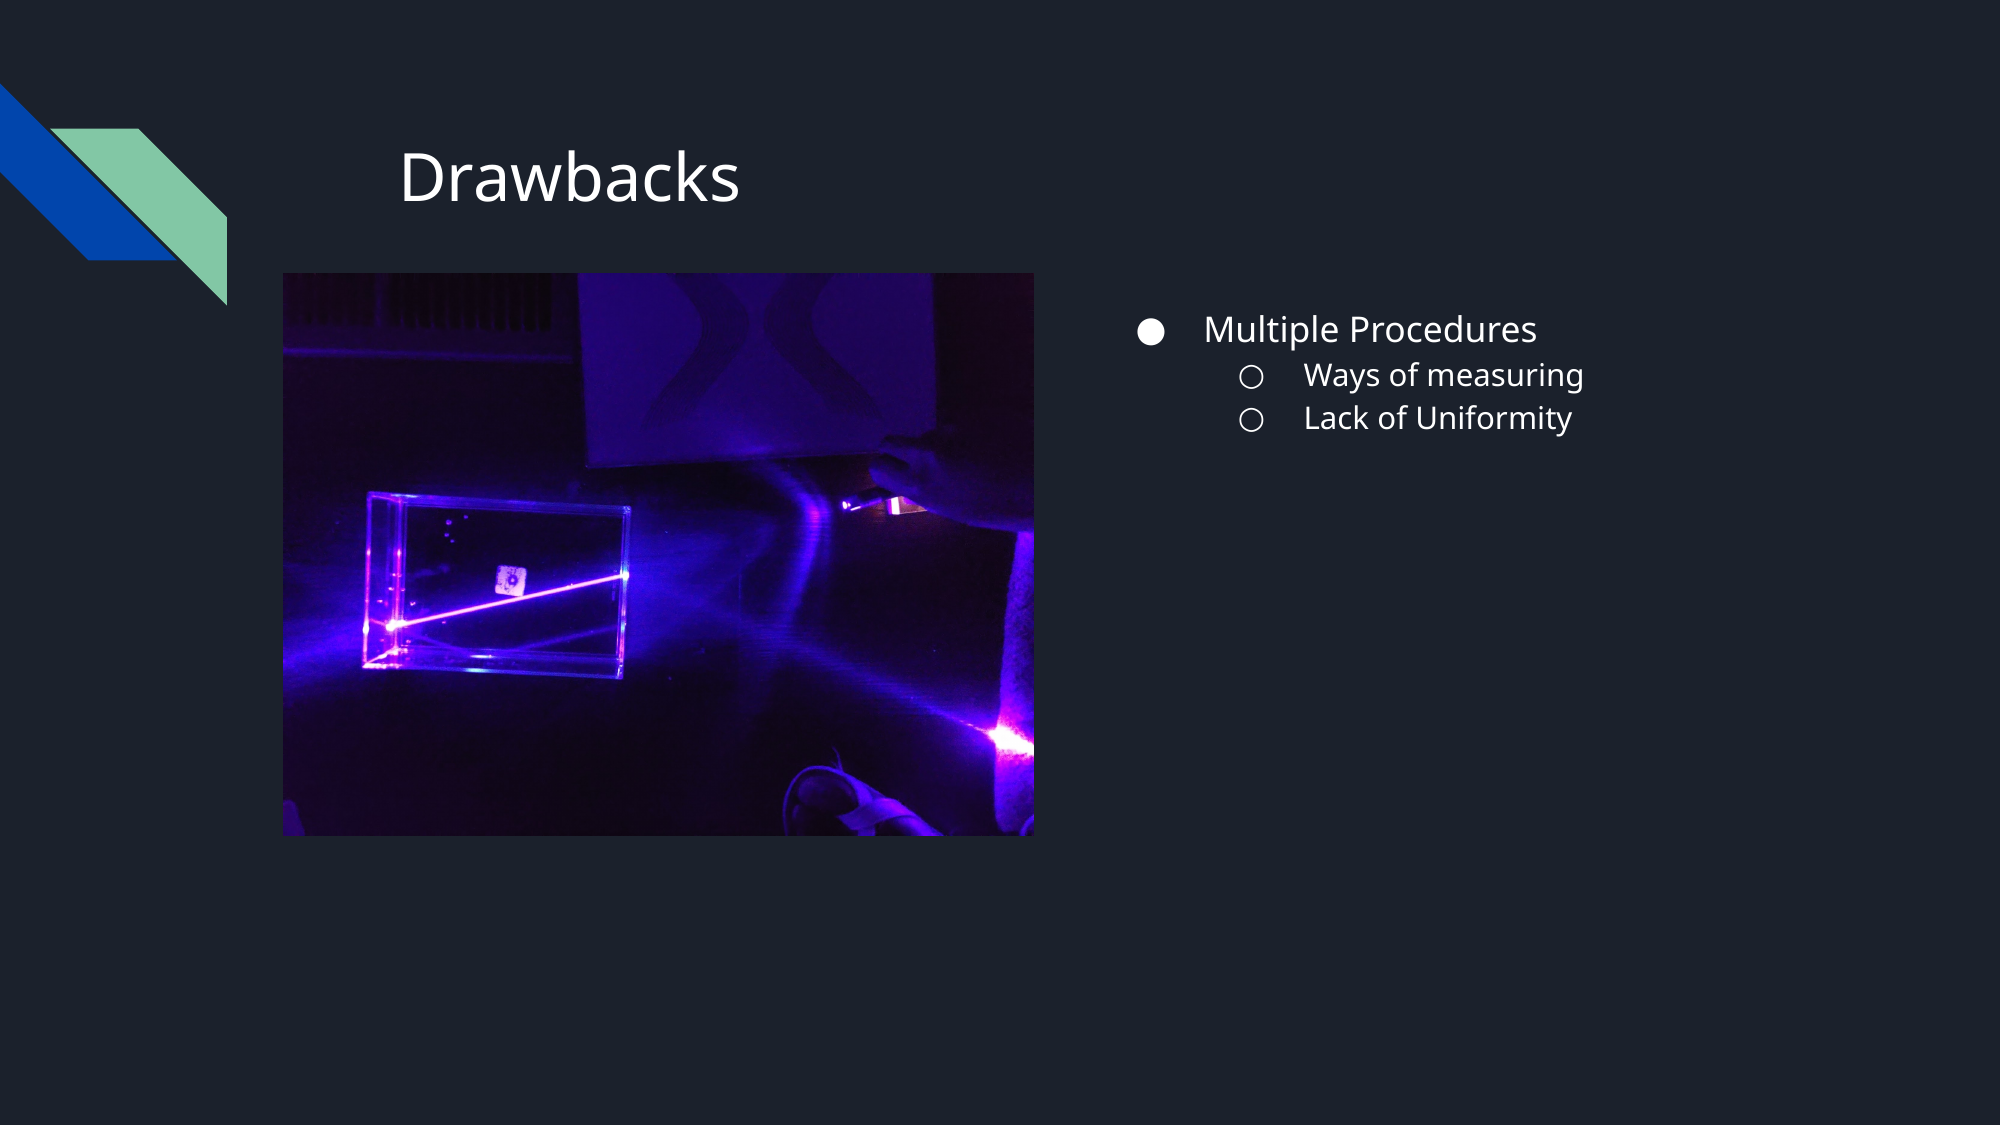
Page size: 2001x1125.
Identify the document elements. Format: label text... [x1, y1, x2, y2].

title Drawbacks [378, 114, 2000, 382]
list Multiple Procedures Ways of measuring Lack of Uniformity [1083, 280, 1817, 984]
picture [283, 272, 1034, 837]
